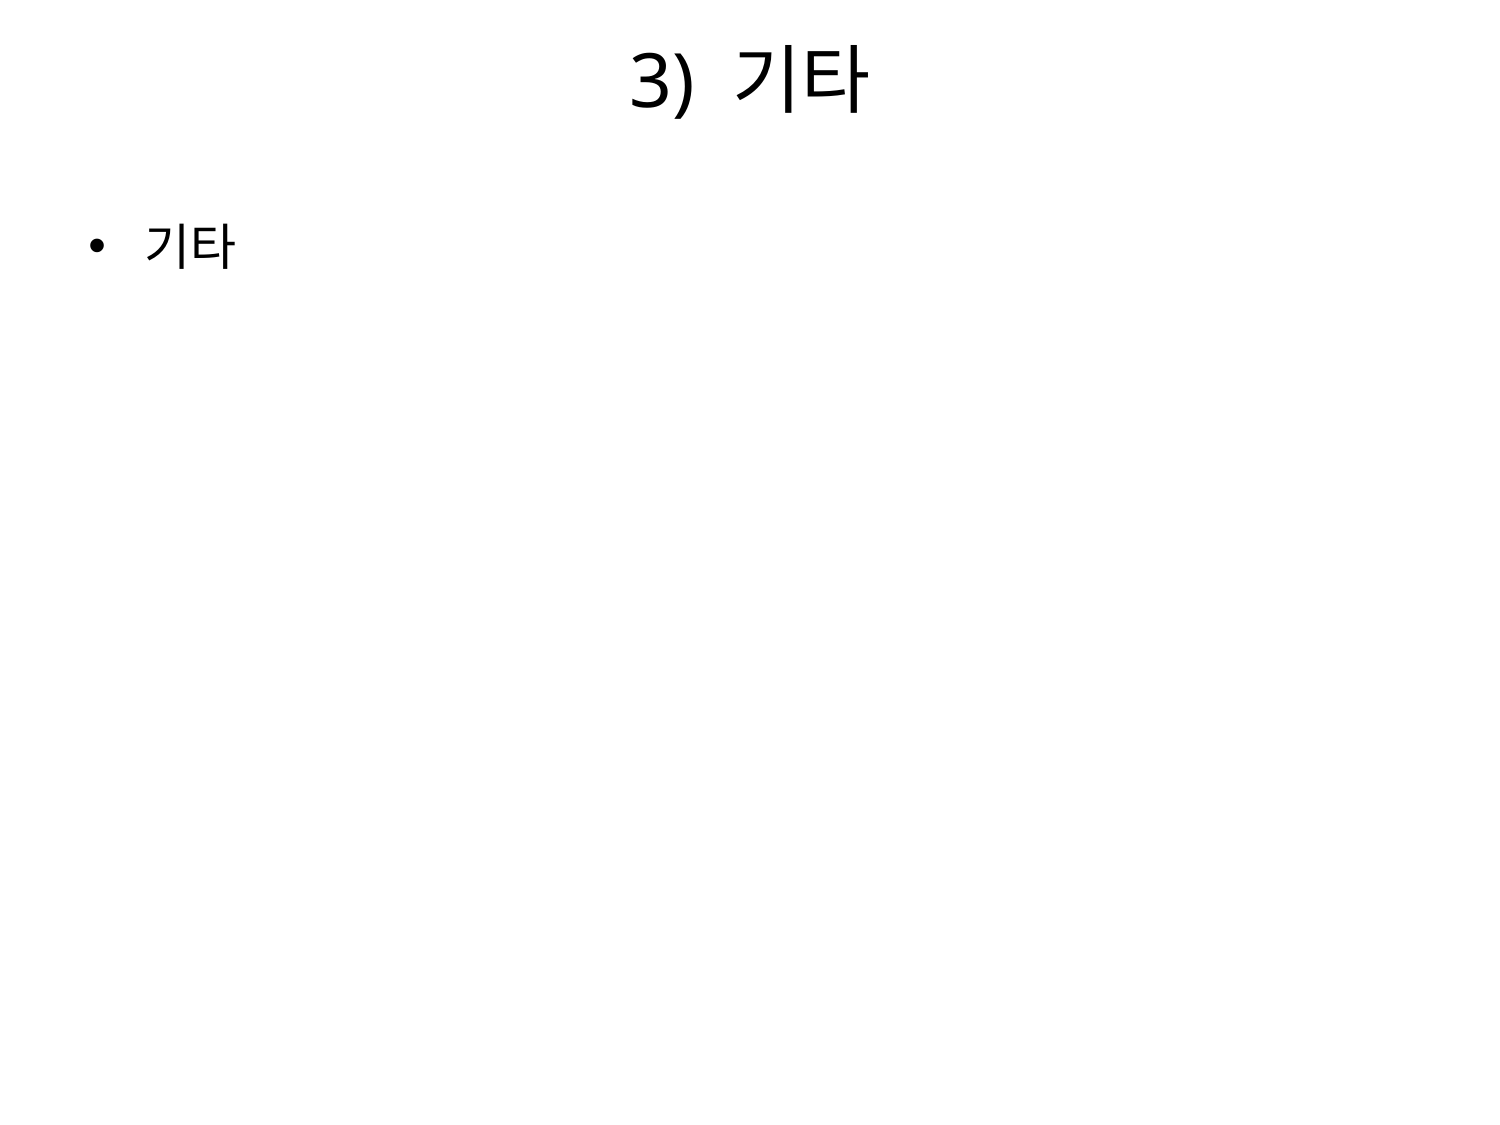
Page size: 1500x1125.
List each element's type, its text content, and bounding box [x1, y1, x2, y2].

list 기타 [73, 208, 1424, 379]
title 3) 기타 [75, 19, 1425, 135]
